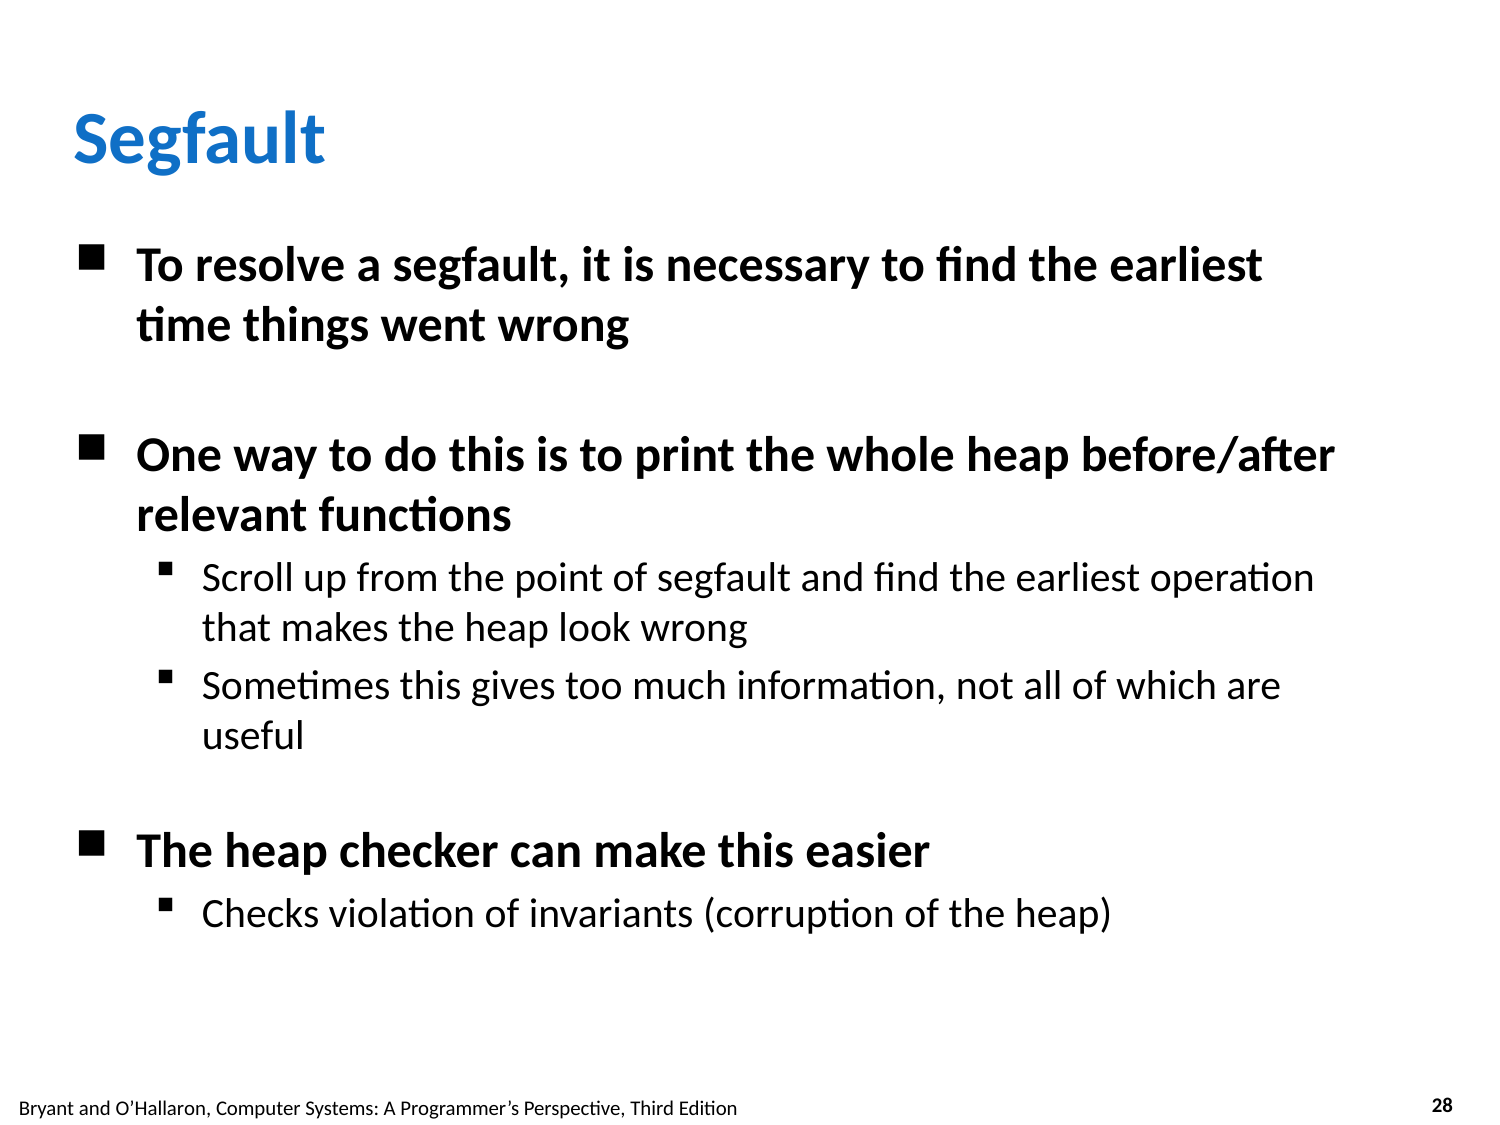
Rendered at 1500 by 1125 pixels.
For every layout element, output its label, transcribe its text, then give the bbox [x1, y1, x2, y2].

list To resolve a segfault, it is necessary to find the earliest time things went wrong One way to do this is to print the whole heap before/after relevant functions Scroll up from the point of segfault and find the earliest operation that makes the heap look wrong Sometimes this gives too much information, not all of which are useful The heap checker can make this easier Checks violation of invariants (corruption of the heap) [64, 223, 1361, 1040]
title Segfault [58, 71, 1305, 197]
